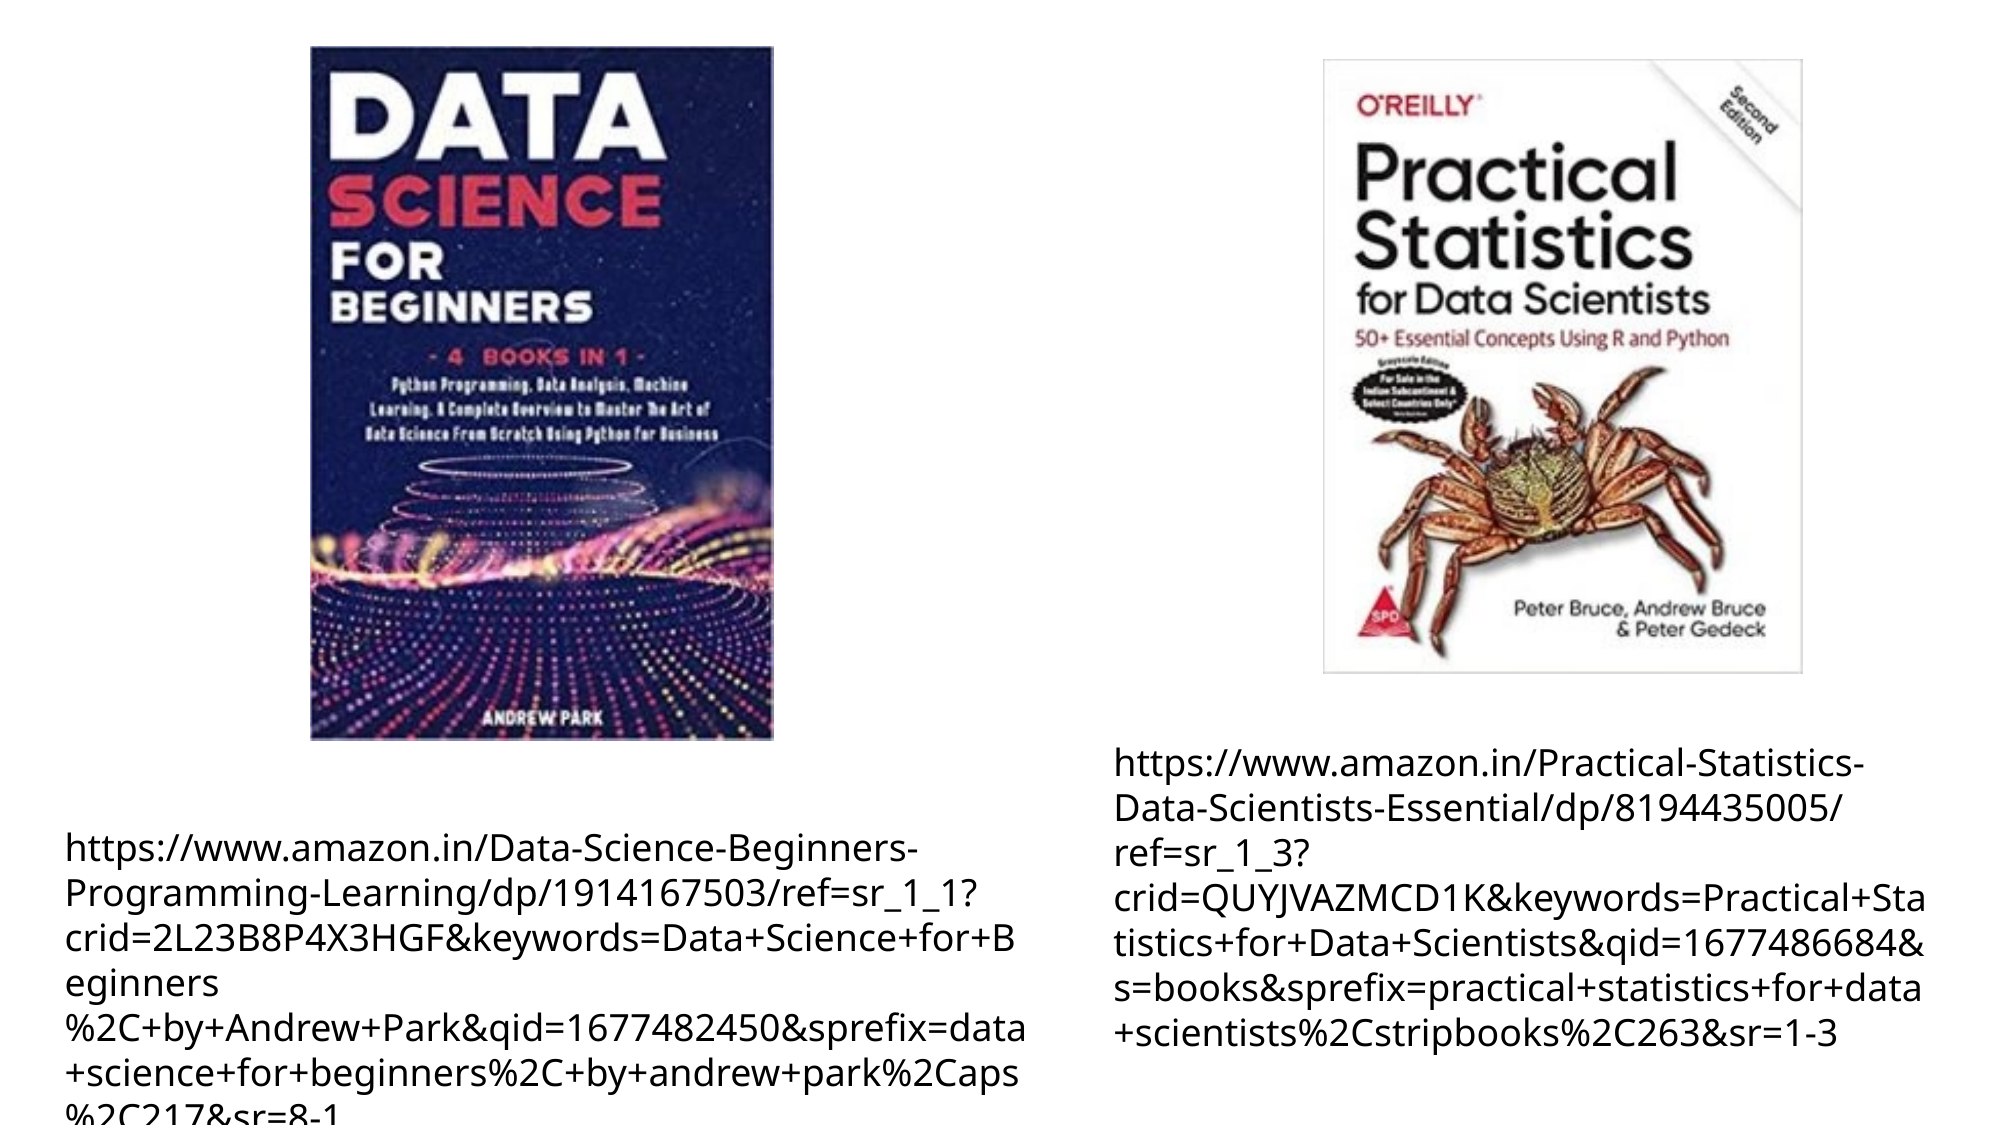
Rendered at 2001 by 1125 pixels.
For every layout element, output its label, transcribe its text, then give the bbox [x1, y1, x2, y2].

picture [1323, 59, 1803, 675]
text_box https://www.amazon.in/Practical-Statistics-Data-Scientists-Essential/dp/8194435005/ref=sr_1_3?crid=QUYJVAZMCD1K&keywords=Practical+Statistics+for+Data+Scientists&qid=1677486684&s=books&sprefix=practical+statistics+for+data+scientists%2Cstripbooks%2C263&sr=1-3 [1098, 731, 1951, 1062]
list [310, 45, 774, 741]
text_box https://www.amazon.in/Data-Science-Beginners-Programming-Learning/dp/1914167503/ref=sr_1_1?crid=2L23B8P4X3HGF&keywords=Data+Science+for+Beginners%2C+by+Andrew+Park&qid=1677482450&sprefix=data+science+for+beginners%2C+by+andrew+park%2Caps%2C217&sr=8-1 [49, 816, 1050, 1125]
